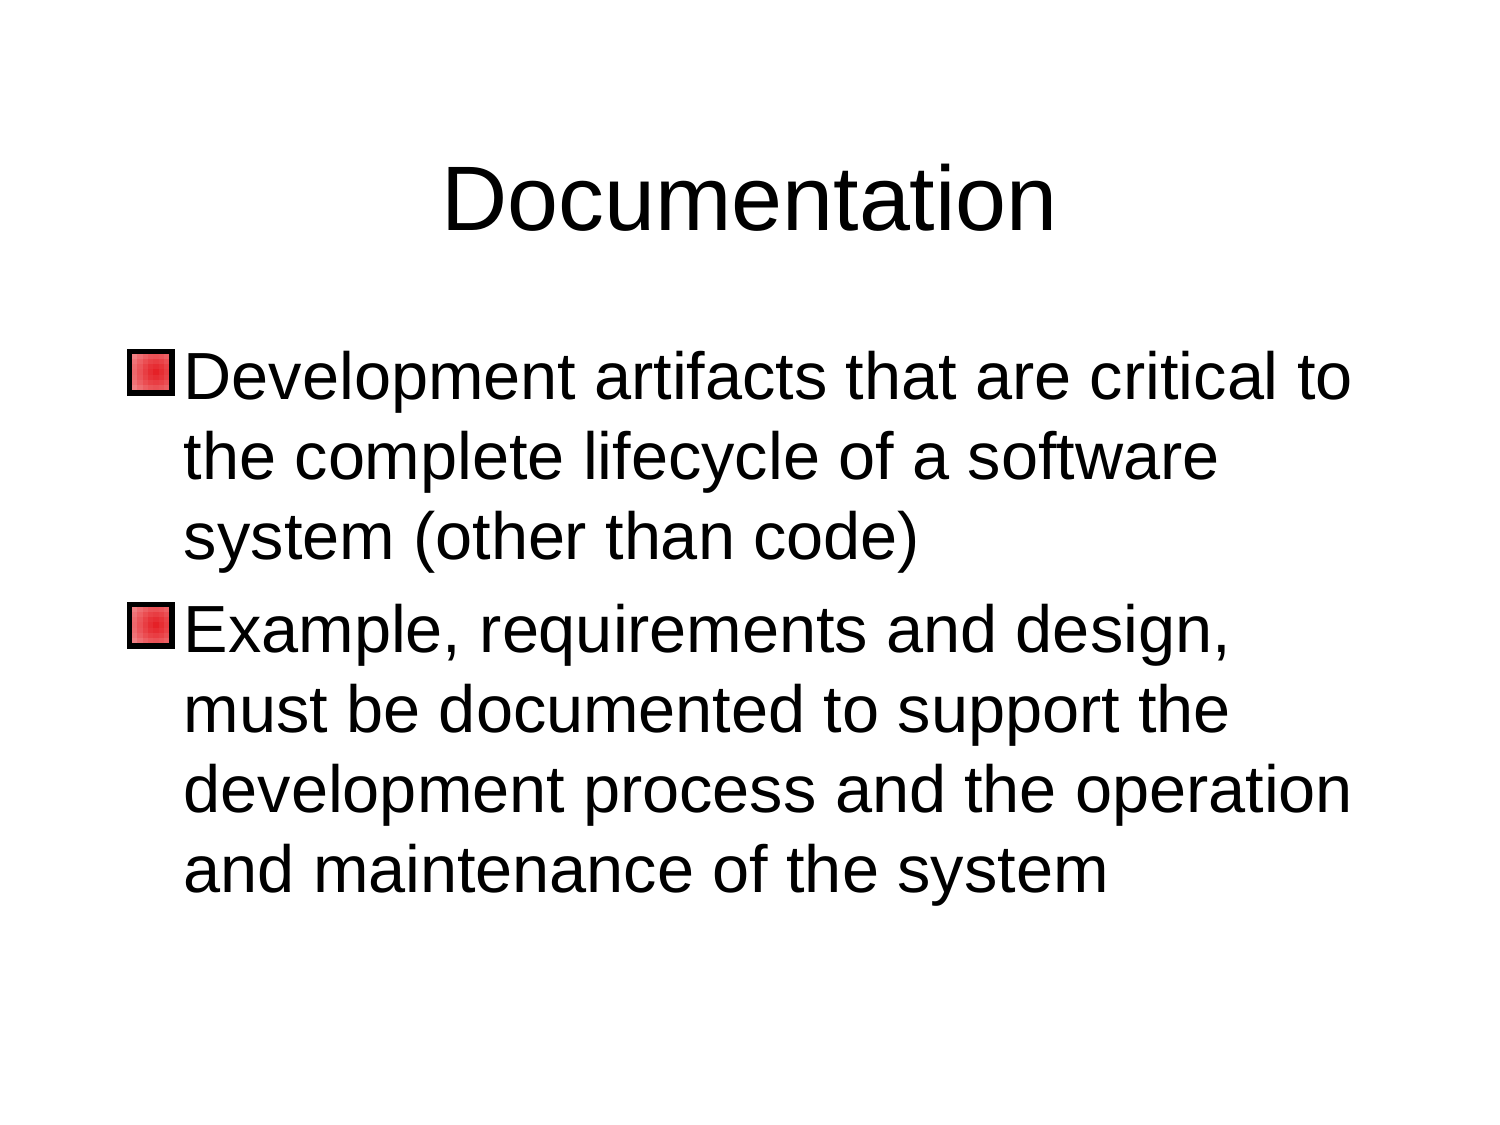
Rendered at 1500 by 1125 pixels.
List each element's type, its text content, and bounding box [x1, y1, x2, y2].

picture [127, 602, 175, 649]
picture [127, 349, 175, 396]
list Development artifacts that are critical to the complete lifecycle of a software system (other than code) Example, requirements and design, must be documented to support the development process and the operation and maintenance of the system [112, 324, 1388, 1000]
title Documentation [112, 99, 1388, 288]
